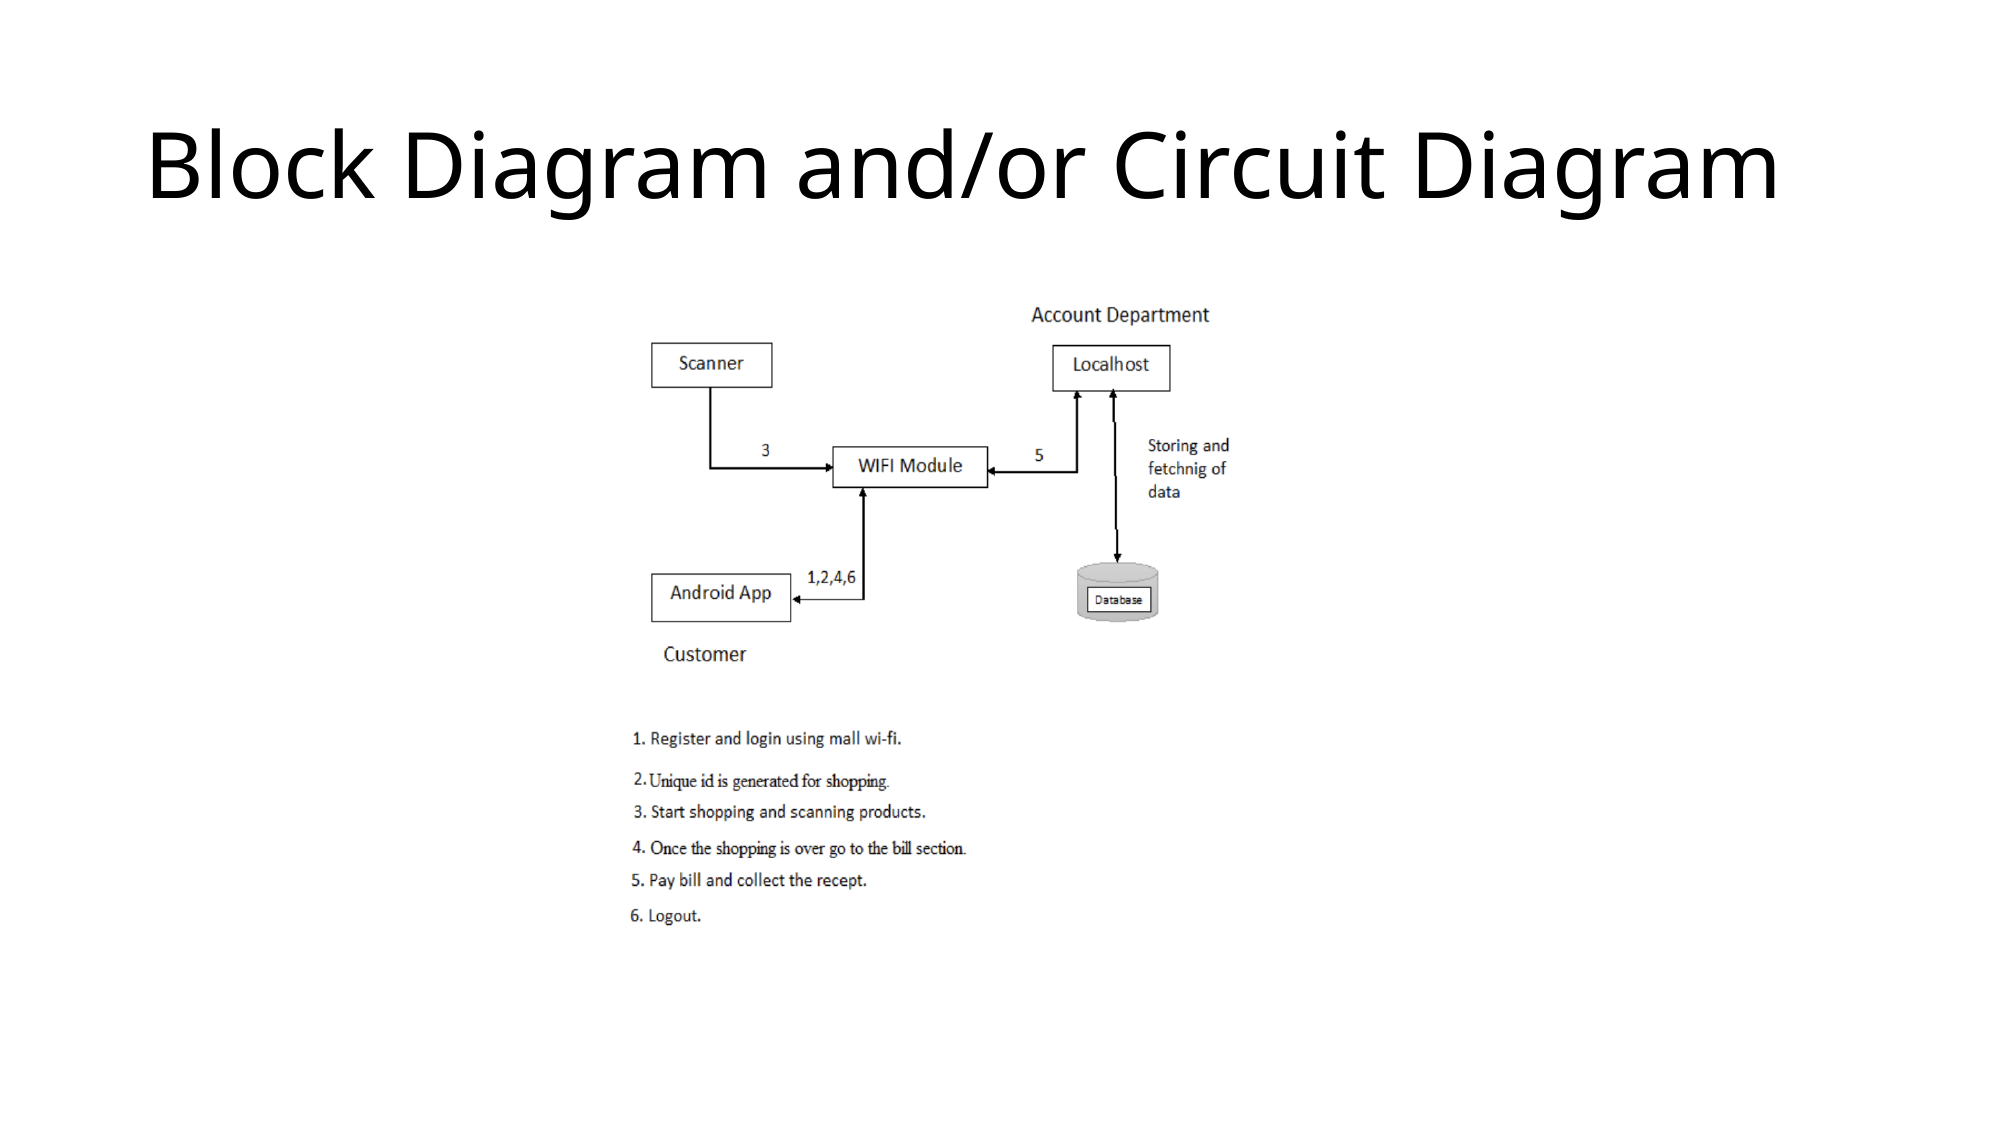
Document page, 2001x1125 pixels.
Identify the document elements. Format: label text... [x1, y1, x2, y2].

picture [605, 276, 1301, 948]
title Block Diagram and/or Circuit Diagram [136, 59, 1863, 278]
